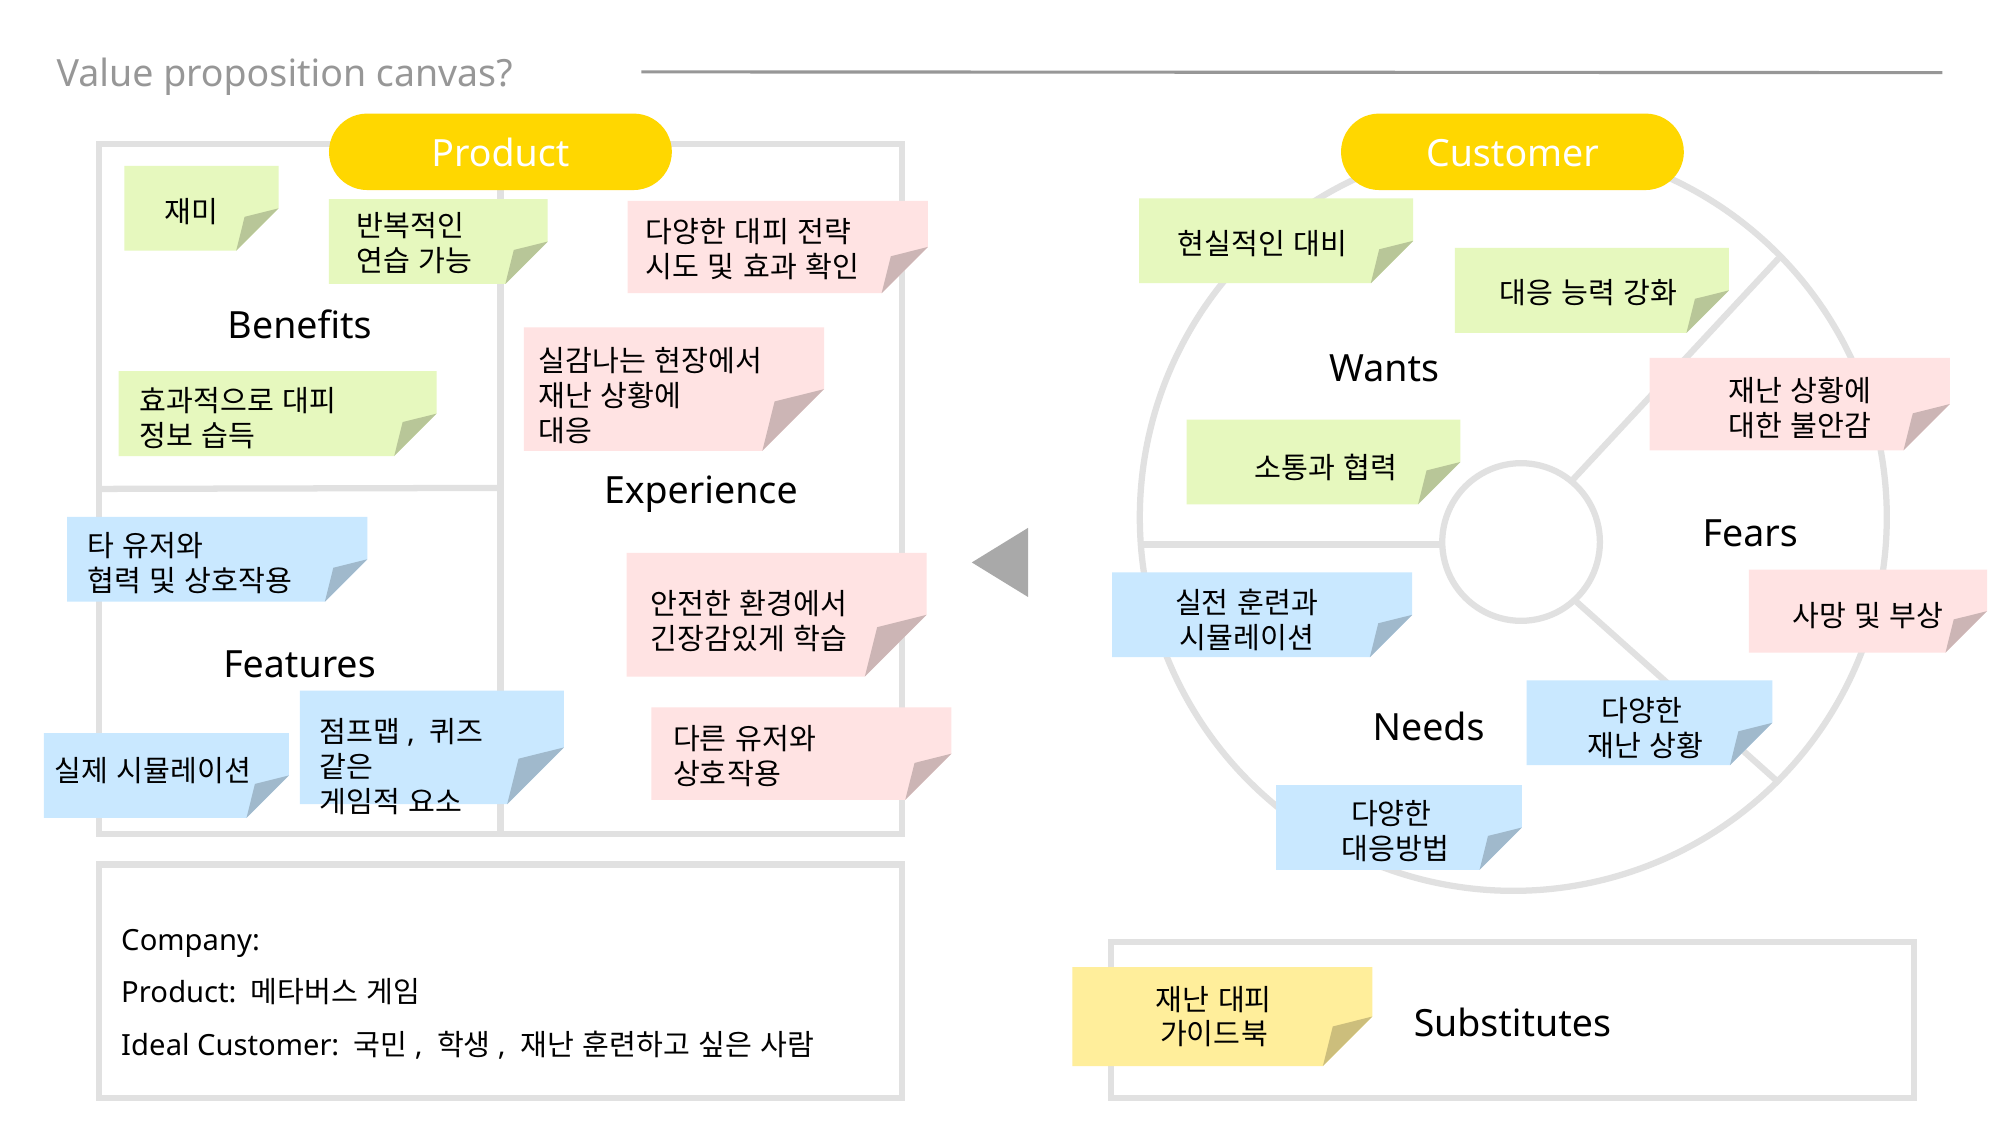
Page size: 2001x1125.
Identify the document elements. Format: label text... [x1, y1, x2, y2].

text_box Value proposition canvas? [41, 41, 642, 102]
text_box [39, 113, 1987, 1098]
